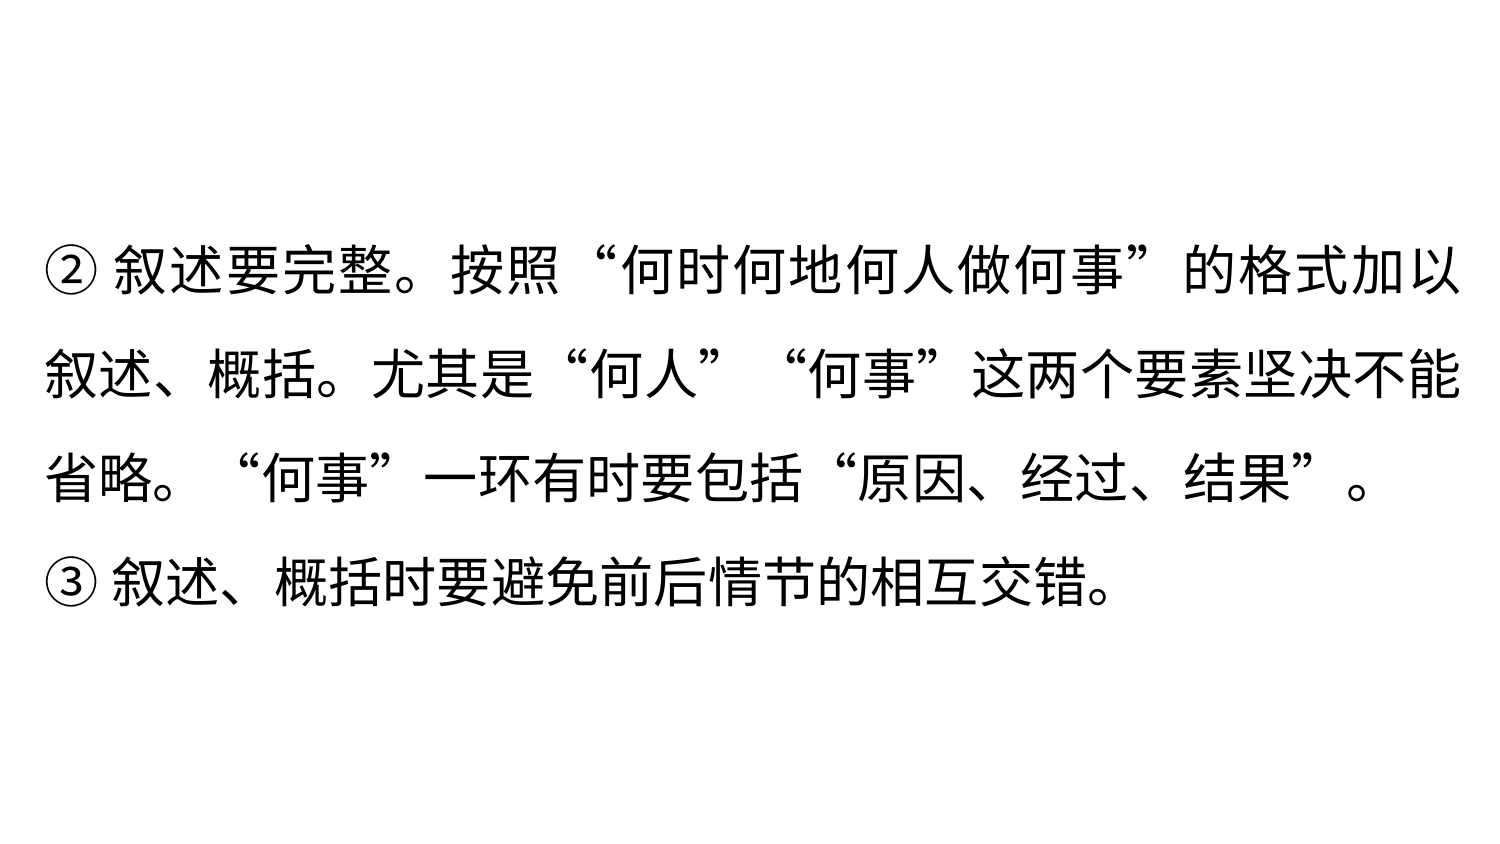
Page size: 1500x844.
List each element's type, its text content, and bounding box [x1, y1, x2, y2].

text_box ②叙述要完整。按照“何时何地何人做何事”的格式加以叙述、概括。尤其是“何人”“何事”这两个要素坚决不能省略。“何事”一环有时要包括“原因、经过、结果”。 ③叙述、概括时要避免前后情节的相互交错。 [29, 189, 1477, 621]
